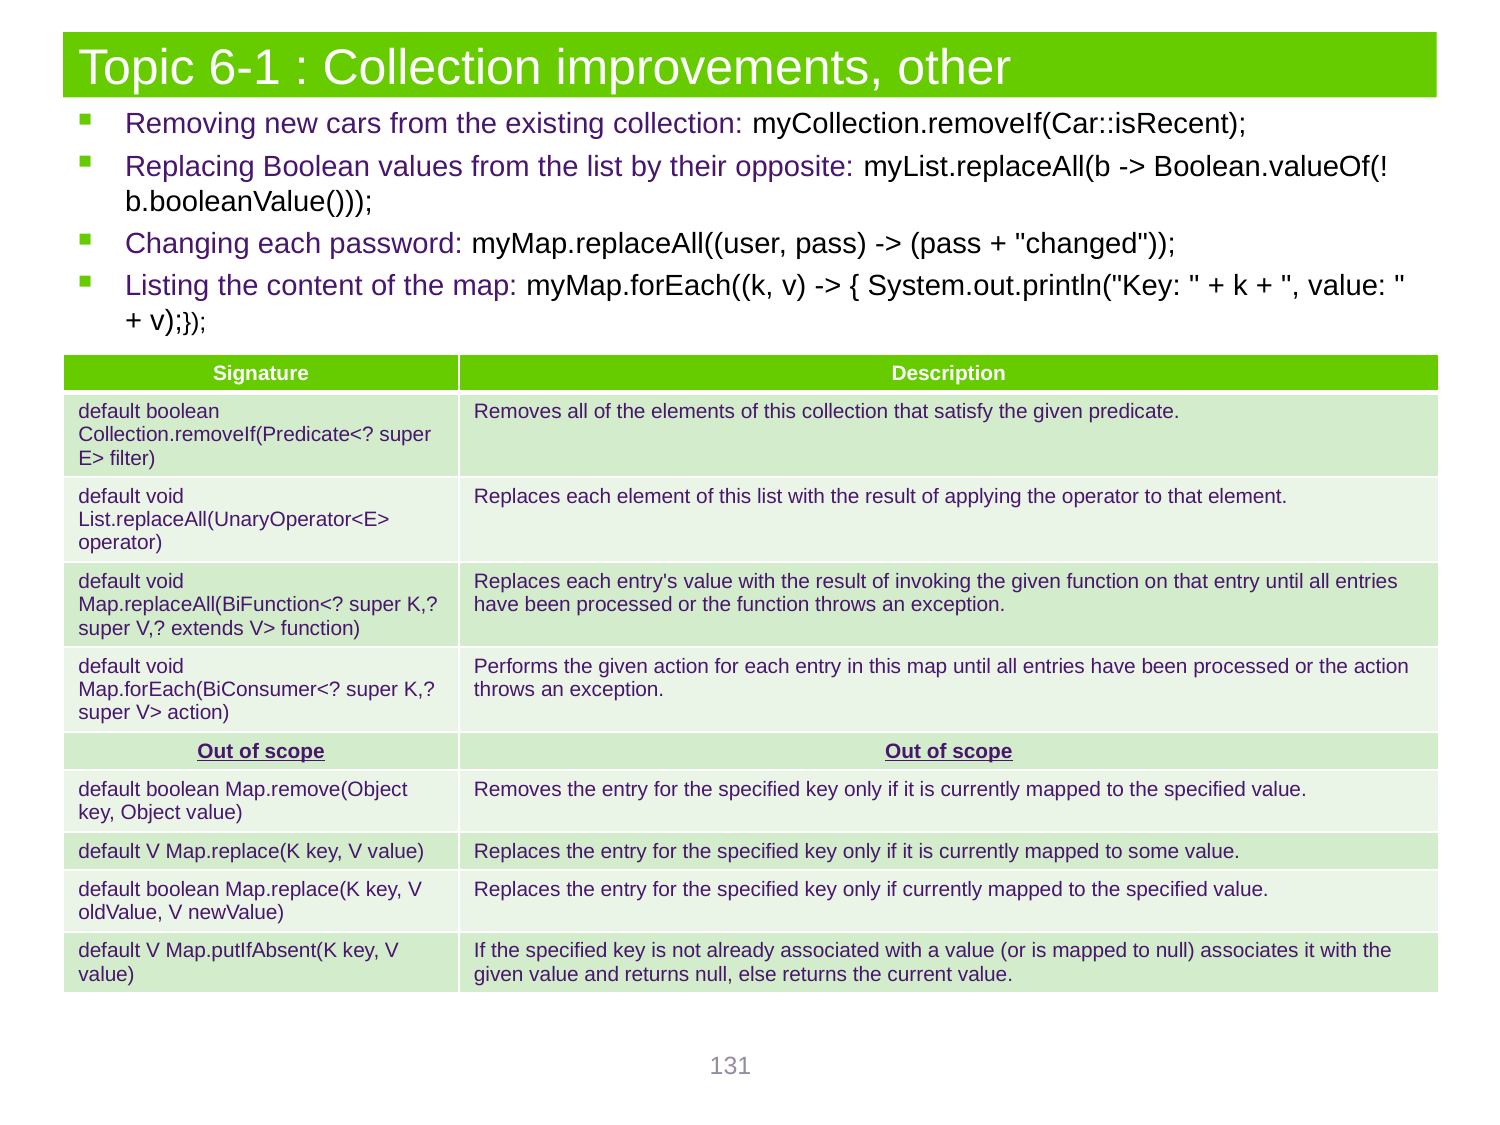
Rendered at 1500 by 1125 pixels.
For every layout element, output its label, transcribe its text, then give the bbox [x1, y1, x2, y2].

table_header Signature [64, 355, 458, 390]
table_cell default boolean Map.replace(K key, V oldValue, V newValue) [64, 871, 458, 931]
table_cell Performs the given action for each entry in this map until all entries have been processed or the action throws an exception. [460, 648, 1438, 731]
table_cell default void List.replaceAll(UnaryOperator<E> operator) [64, 478, 458, 561]
table_cell default V Map.replace(K key, V value) [64, 833, 458, 869]
title Topic 6-1 : Collection improvements, other [62, 31, 1438, 98]
list Removing new cars from the existing collection: myCollection.removeIf(Car::isRecent); Replacing Boolean values from the list by their opposite: myList.replaceAll(b -> Boolean.valueOf(!b.booleanValue())); Changing each password: myMap.replaceAll((user, pass) -> (pass + "changed")); Listing the content of the map: myMap.forEach((k, v) -> { System.out.println("Key: " + k + ", value: " + v);}); [63, 97, 1437, 353]
table_cell default boolean Map.remove(Object key, Object value) [64, 771, 458, 831]
table_cell default boolean Collection.removeIf(Predicate<? super E> filter) [64, 395, 458, 476]
table_cell default V Map.putIfAbsent(K key, V value) [64, 933, 458, 992]
table_cell Removes the entry for the specified key only if it is currently mapped to the specified value. [460, 771, 1438, 831]
table_cell If the specified key is not already associated with a value (or is mapped to null) associates it with the given value and returns null, else returns the current value. [460, 933, 1438, 992]
table_cell default void Map.replaceAll(BiFunction<? super K,? super V,? extends V> function) [64, 563, 458, 646]
table_cell Replaces the entry for the specified key only if currently mapped to the specified value. [460, 871, 1438, 931]
table_cell Out of scope [64, 733, 458, 769]
table_cell Replaces each element of this list with the result of applying the operator to that element. [460, 478, 1438, 561]
table_cell Out of scope [460, 733, 1438, 769]
table_cell default void Map.forEach(BiConsumer<? super K,? super V> action) [64, 648, 458, 731]
table_header Description [460, 355, 1438, 390]
table_cell Replaces the entry for the specified key only if it is currently mapped to some value. [460, 833, 1438, 869]
table_cell Replaces each entry's value with the result of invoking the given function on that entry until all entries have been processed or the function throws an exception. [460, 563, 1438, 646]
table_cell Removes all of the elements of this collection that satisfy the given predicate. [460, 395, 1438, 476]
